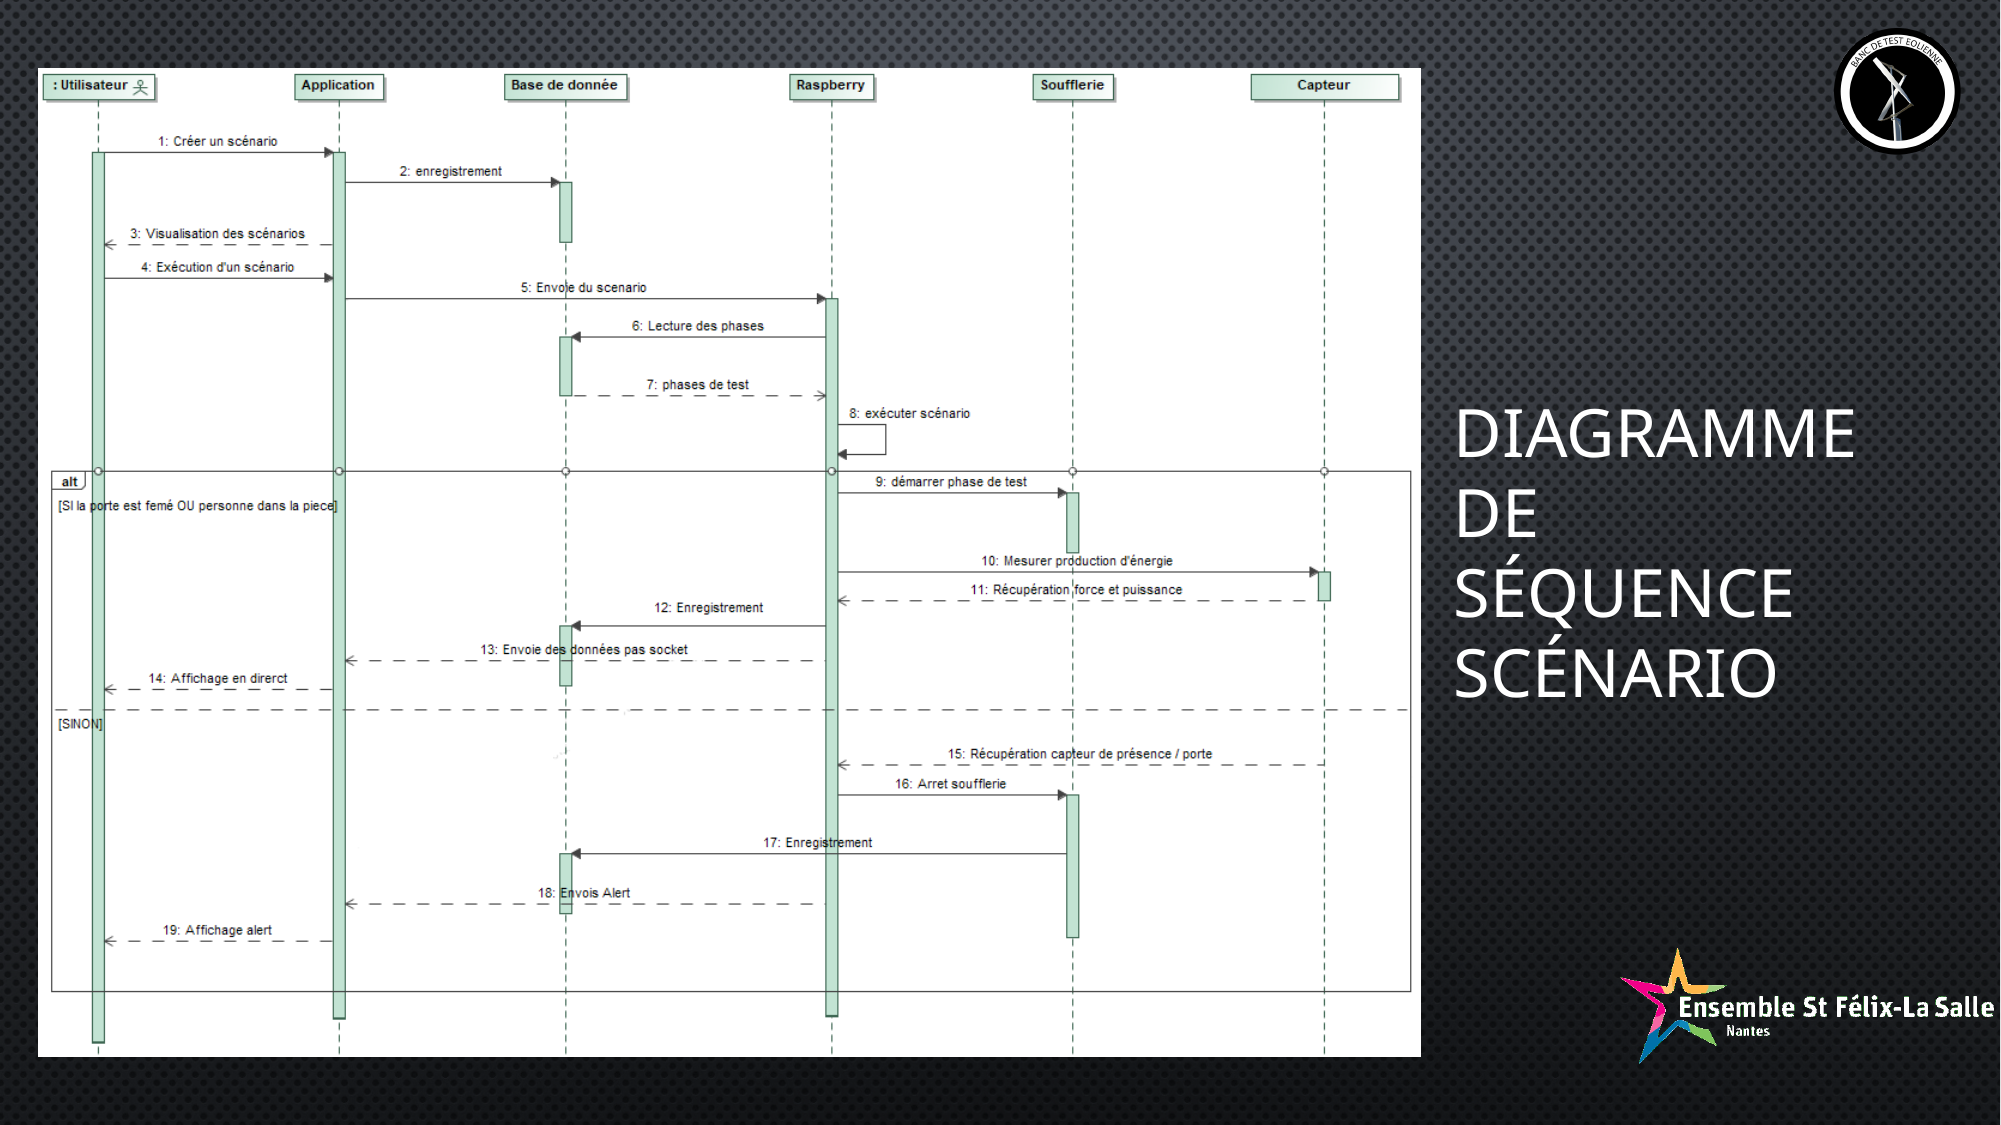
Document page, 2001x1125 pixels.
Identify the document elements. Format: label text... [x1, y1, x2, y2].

title Diagramme de séquence scénario [1439, 182, 1952, 919]
picture [38, 68, 1422, 1057]
picture [1618, 944, 2000, 1066]
picture [1739, 0, 2000, 251]
